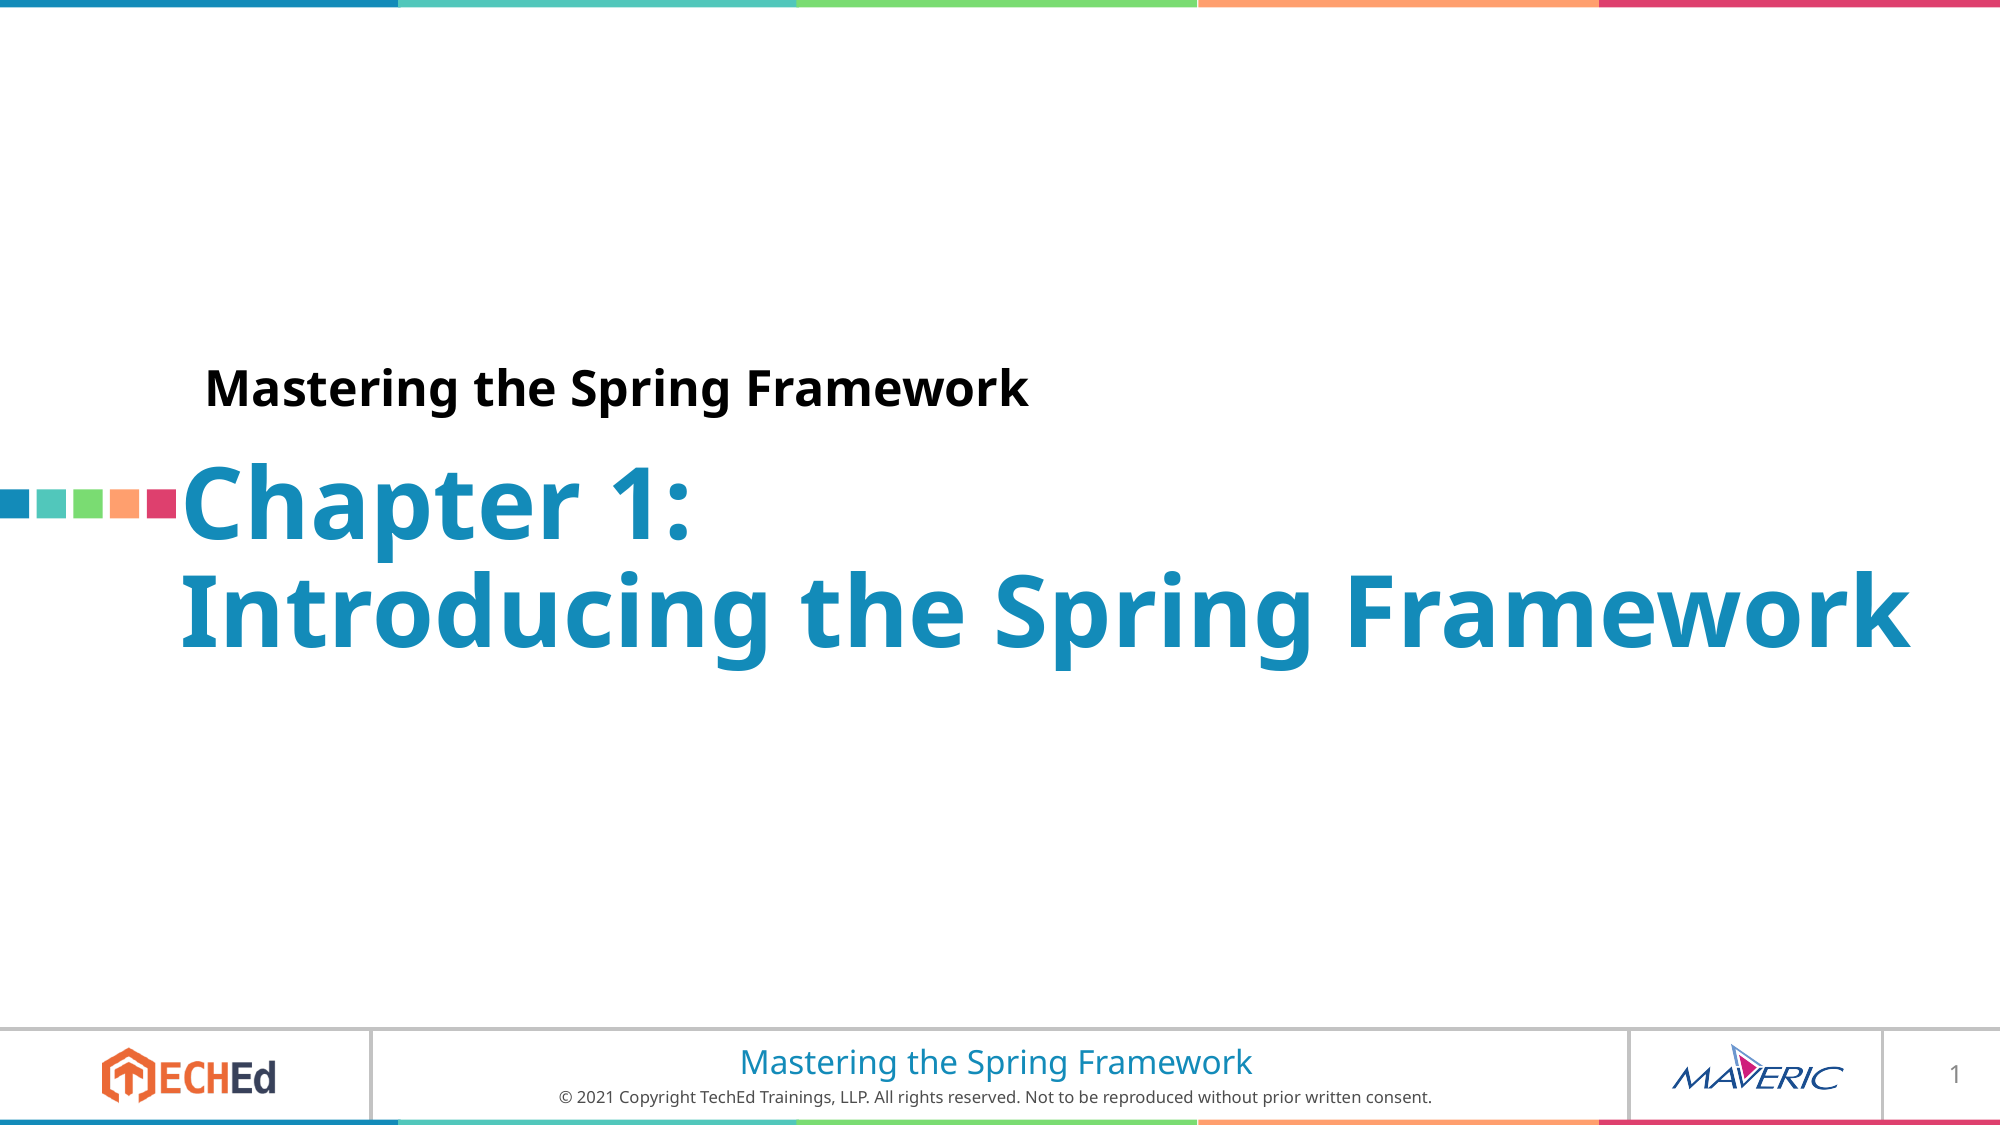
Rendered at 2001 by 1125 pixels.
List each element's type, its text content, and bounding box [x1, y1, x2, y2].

picture [102, 1047, 276, 1110]
text_box [108, 487, 141, 521]
text_box [0, 487, 31, 521]
text_box [35, 487, 68, 521]
text_box Chapter 1: Introducing the Spring Framework [166, 445, 1928, 677]
text_box Mastering the Spring Framework [189, 355, 1045, 425]
text_box [145, 487, 178, 521]
picture [1662, 1018, 1852, 1119]
text_box [71, 487, 105, 521]
